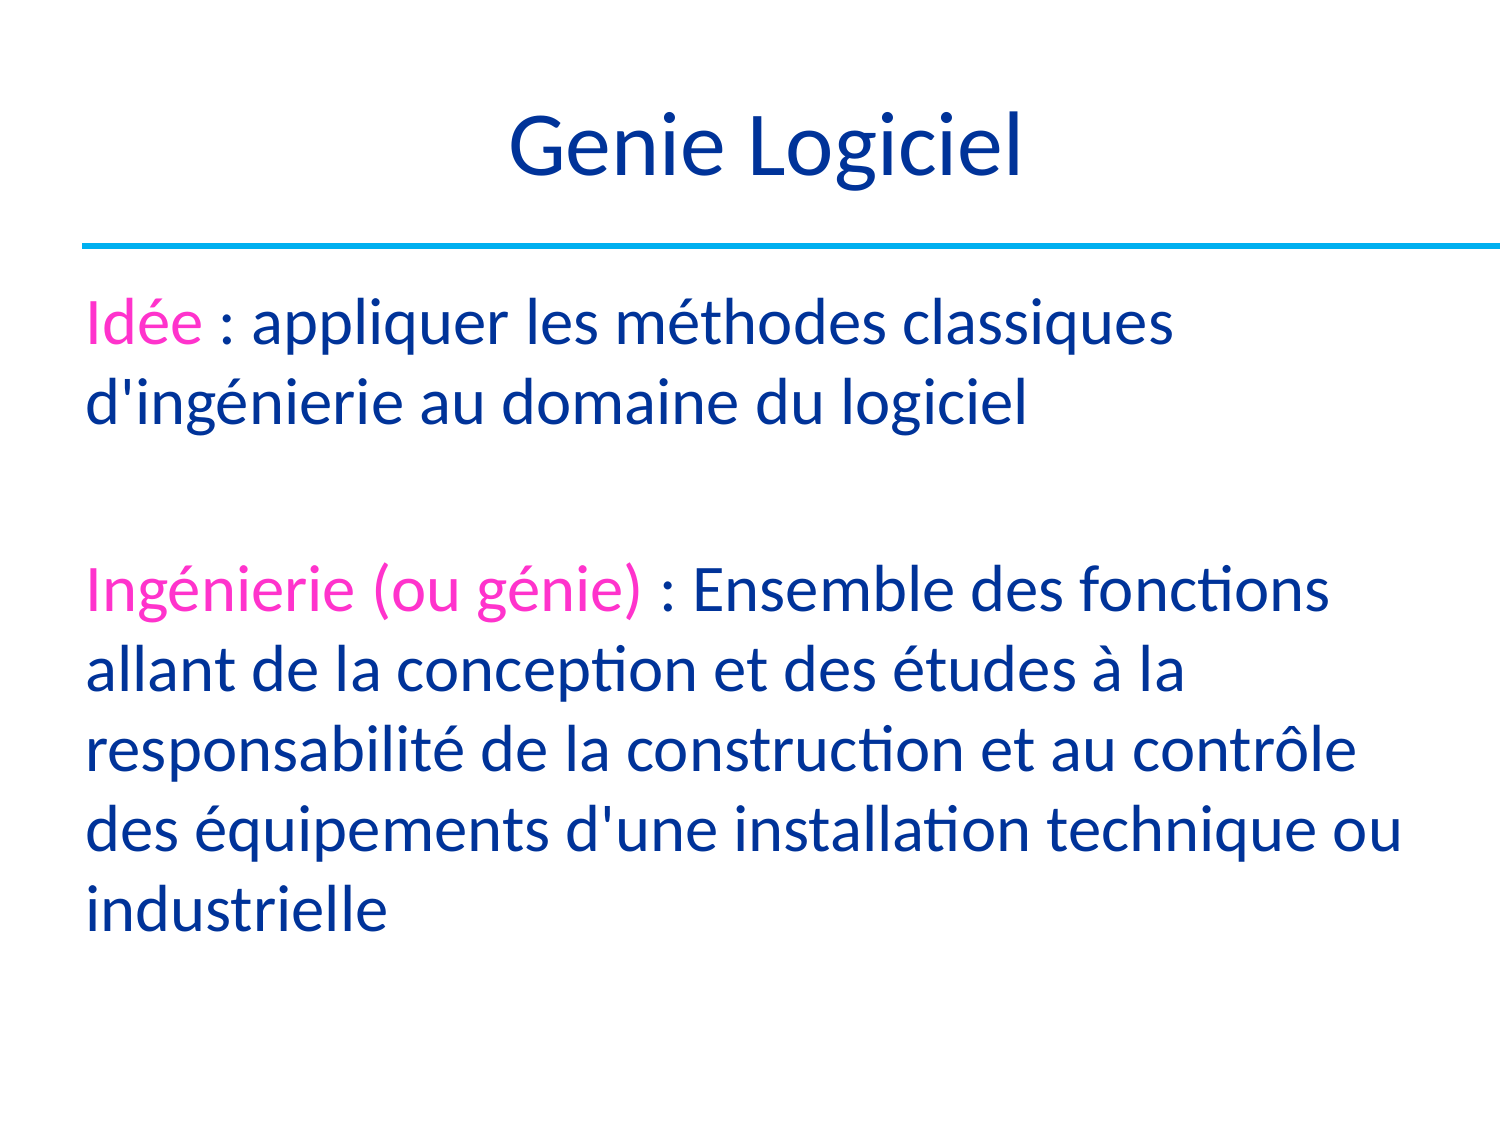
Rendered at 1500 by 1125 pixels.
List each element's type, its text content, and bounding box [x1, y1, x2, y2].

title Genie Logiciel [74, 44, 1459, 233]
list Idée : appliquer les méthodes classiques d'ingénierie au domaine du logiciel Ingénierie (ou génie) : Ensemble des fonctions allant de la conception et des études à la responsabilité de la construction et au contrôle des équipements d'une installation technique ou industrielle [70, 243, 1459, 1071]
